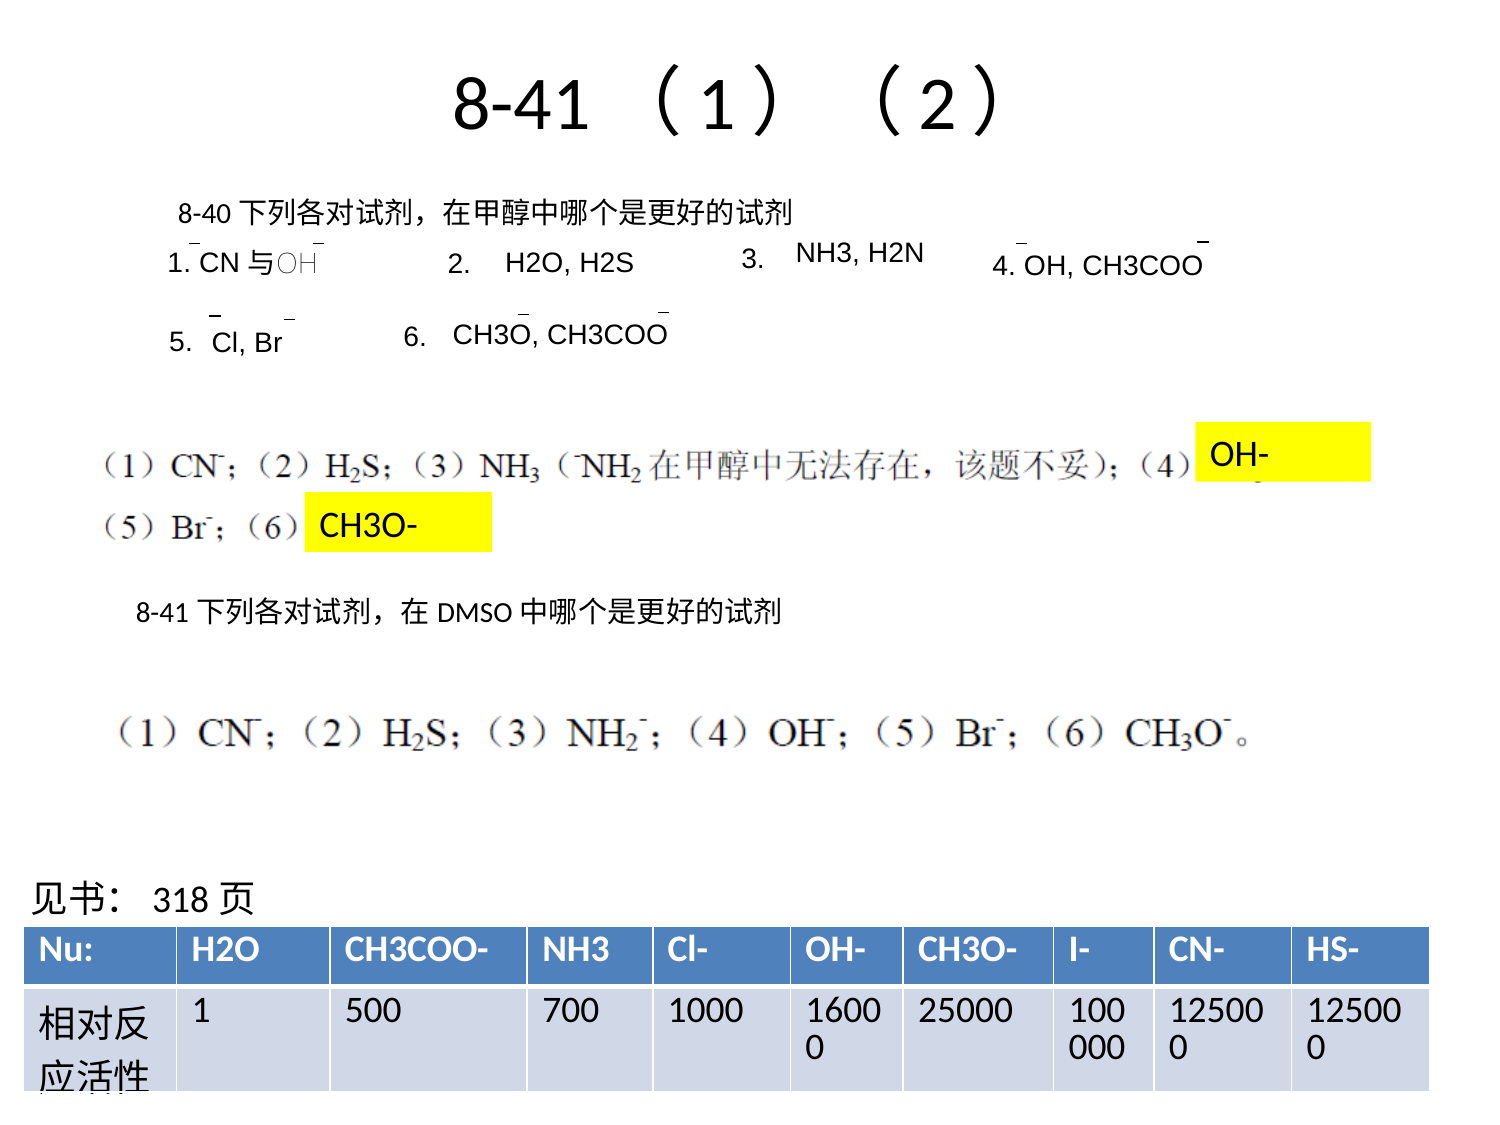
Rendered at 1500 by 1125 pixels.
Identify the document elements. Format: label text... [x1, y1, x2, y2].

table_header CH3O- [904, 927, 1053, 984]
text_box 8-40下列各对试剂，在甲醇中哪个是更好的试剂 [163, 187, 809, 233]
table_header CN- [1155, 927, 1291, 984]
table_header HS- [1292, 927, 1429, 984]
table_header Nu: [24, 927, 176, 984]
table_cell 700 [528, 989, 652, 1091]
text_box 见书：318页 [15, 867, 271, 927]
title 8-41（1）（2） [75, 45, 1425, 153]
picture [93, 433, 1377, 563]
table_header CH3COO- [331, 927, 526, 984]
table_header H2O [177, 927, 329, 984]
table_header I- [1054, 927, 1153, 984]
table_cell 125000 [1292, 989, 1429, 1091]
table_header Cl- [654, 927, 790, 984]
table_cell 1000 [654, 989, 790, 1091]
table_cell 16000 [791, 989, 902, 1091]
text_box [163, 234, 1228, 376]
table_header NH3 [528, 927, 652, 984]
table_cell 125000 [1155, 989, 1291, 1091]
table_header OH- [791, 927, 902, 984]
table_cell 500 [331, 989, 526, 1091]
table_cell 100000 [1054, 989, 1153, 1091]
table_cell 25000 [904, 989, 1053, 1091]
table_cell 1 [177, 989, 329, 1091]
picture [93, 691, 1268, 770]
table_cell 相对反应活性 [24, 989, 176, 1091]
text_box OH- [1195, 421, 1372, 431]
text_box 8-41下列各对试剂，在DMSO中哪个是更好的试剂 [121, 585, 798, 636]
